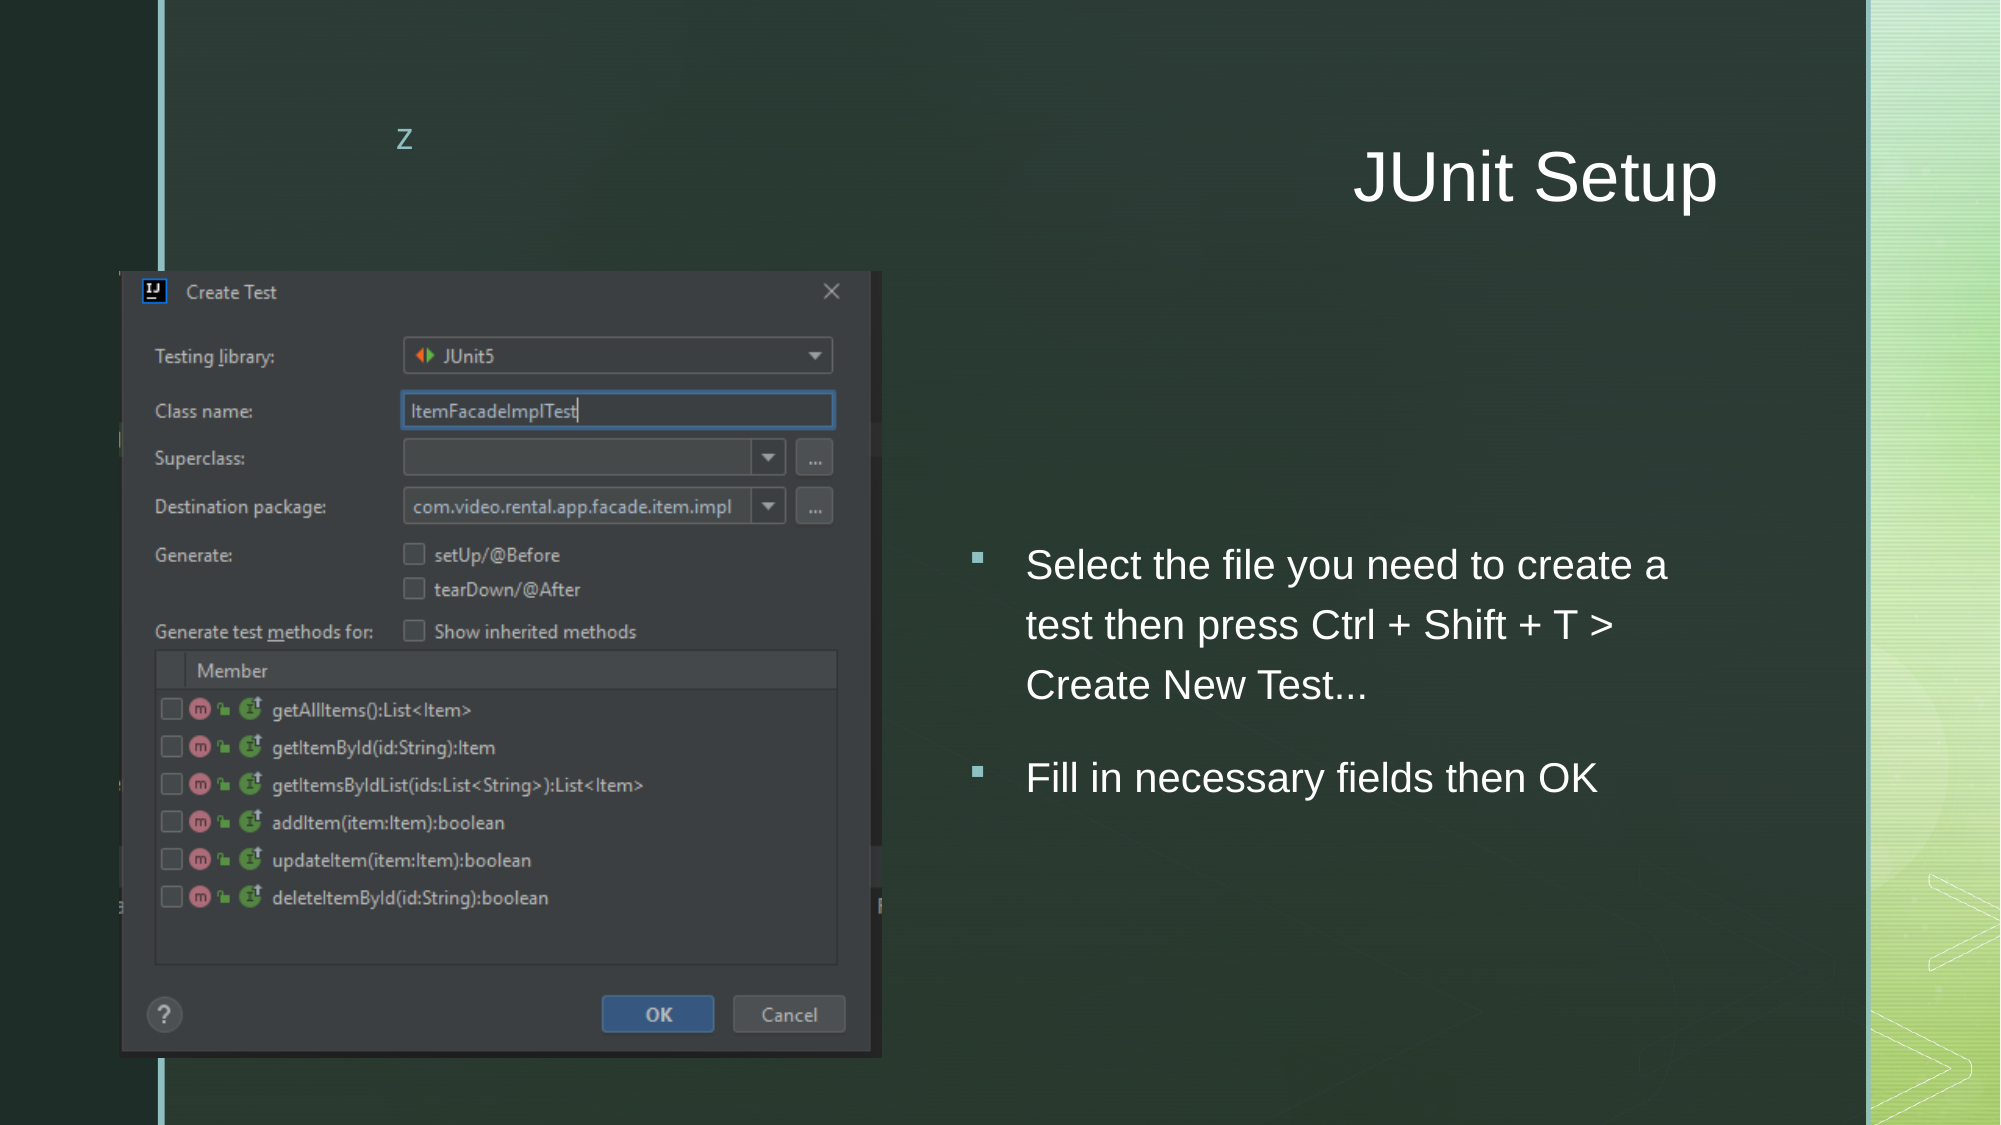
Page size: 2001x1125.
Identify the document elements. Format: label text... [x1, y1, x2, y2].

title JUnit Setup [428, 132, 1734, 310]
picture [119, 271, 883, 1058]
picture [1871, 0, 2001, 1125]
list Select the file you need to create a test then press Ctrl + Shift + T > Create New Test... Fill in necessary fields then OK [954, 336, 1734, 993]
